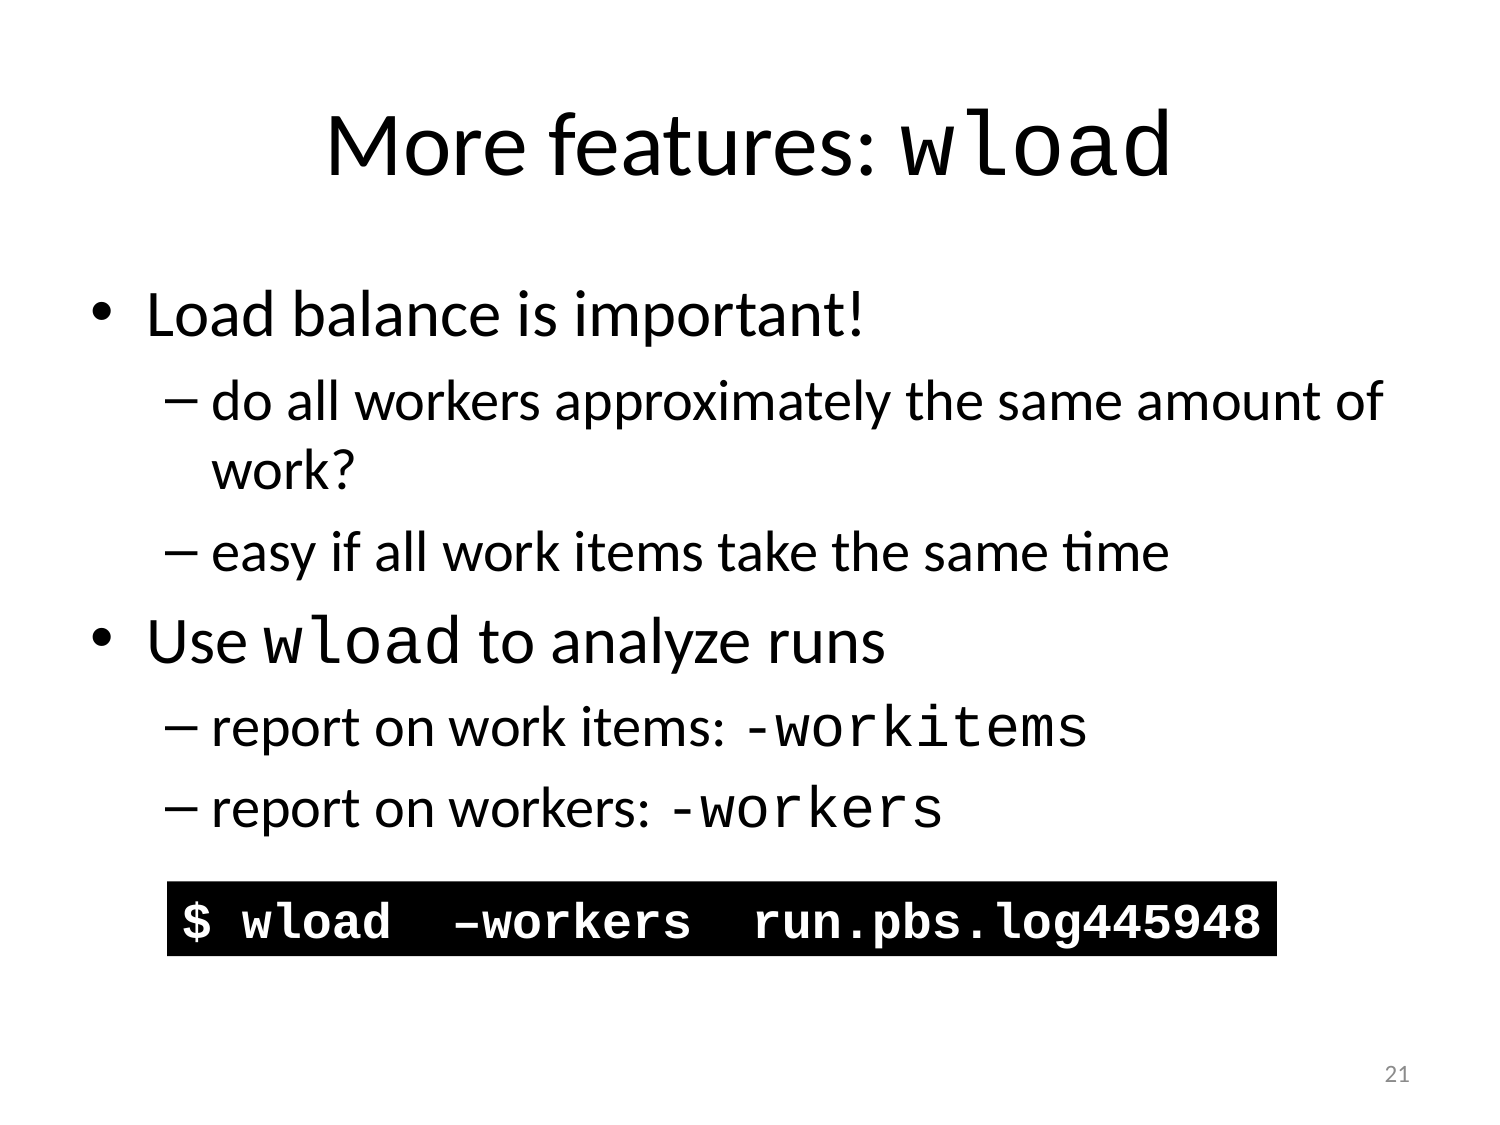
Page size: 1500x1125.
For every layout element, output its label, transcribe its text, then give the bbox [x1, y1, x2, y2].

list Load balance is important! do all workers approximately the same amount of work? easy if all work items take the same time Use wload to analyze runs report on work items: -workitems report on workers: -workers [75, 262, 1425, 1005]
text_box $ wload –workers run.pbs.log445948 [167, 881, 1277, 957]
title More features: wload [75, 45, 1425, 233]
slide_number 21 [1074, 1042, 1425, 1103]
